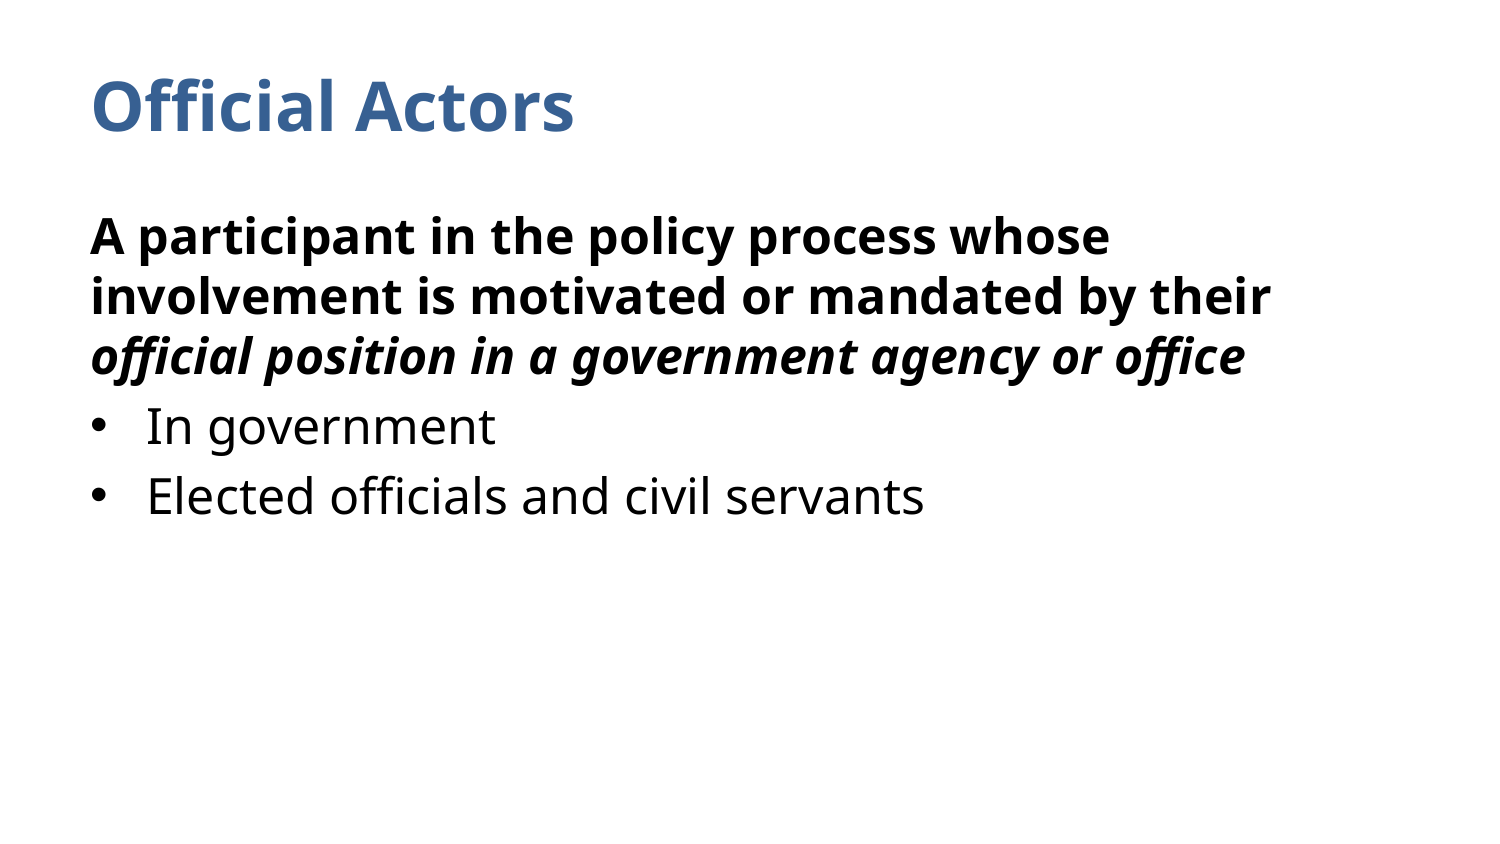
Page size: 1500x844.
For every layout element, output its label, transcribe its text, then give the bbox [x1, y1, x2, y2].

list A participant in the policy process whose involvement is motivated or mandated by their official position in a government agency or office In government Elected officials and civil servants [75, 196, 1425, 754]
title Official Actors [75, 33, 1425, 175]
